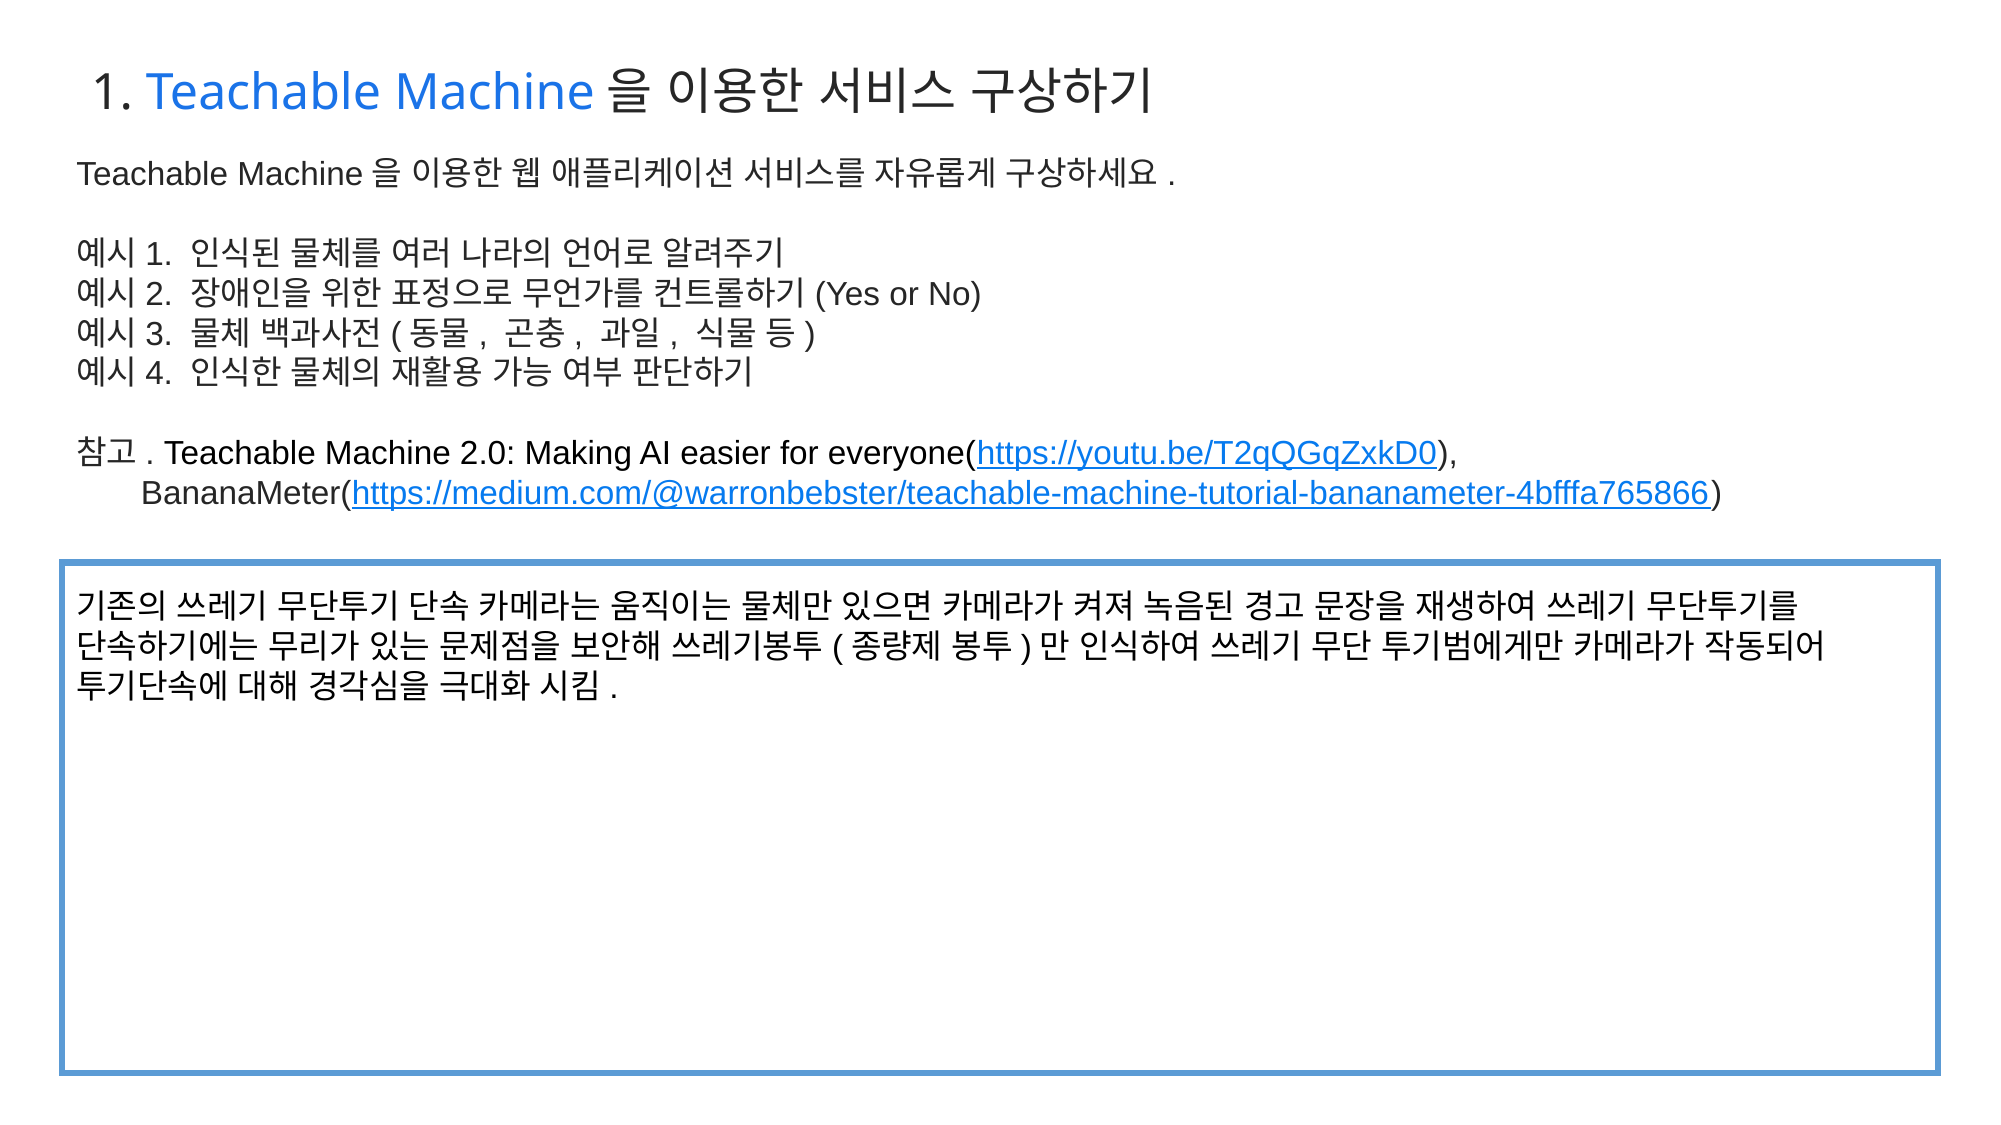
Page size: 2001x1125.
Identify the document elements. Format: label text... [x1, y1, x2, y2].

text_box [61, 561, 1939, 577]
text_box [61, 713, 1939, 1074]
text_box 기존의 쓰레기 무단투기 단속 카메라는 움직이는 물체만 있으면 카메라가 켜져 녹음된 경고 문장을 재생하여 쓰레기 무단투기를 단속하기에는 무리가 있는 문제점을 보안해 쓰레기봉투(종량제 봉투)만 인식하여 쓰레기 무단 투기범에게만 카메라가 작동되어 투기단속에 대해 경각심을 극대화 시킴. [61, 577, 1939, 713]
text_box 1. Teachable Machine을 이용한 서비스 구상하기 [76, 51, 1170, 127]
text_box Teachable Machine을 이용한 웹 애플리케이션 서비스를 자유롭게 구상하세요. 예시1. 인식된 물체를 여러 나라의 언어로 알려주기 예시2. 장애인을 위한 표정으로 무언가를 컨트롤하기(Yes or No) 예시3. 물체 백과사전(동물, 곤충, 과일, 식물 등) 예시4. 인식한 물체의 재활용 가능 여부 판단하기 참고. Teachable Machine 2.0: Making AI easier for everyone(https://youtu.be/T2qQGqZxkD0), BananaMeter(https://medium.com/@warronbebster/teachable-machine-tutorial-bananameter-4bfffa765866) [61, 144, 1939, 519]
